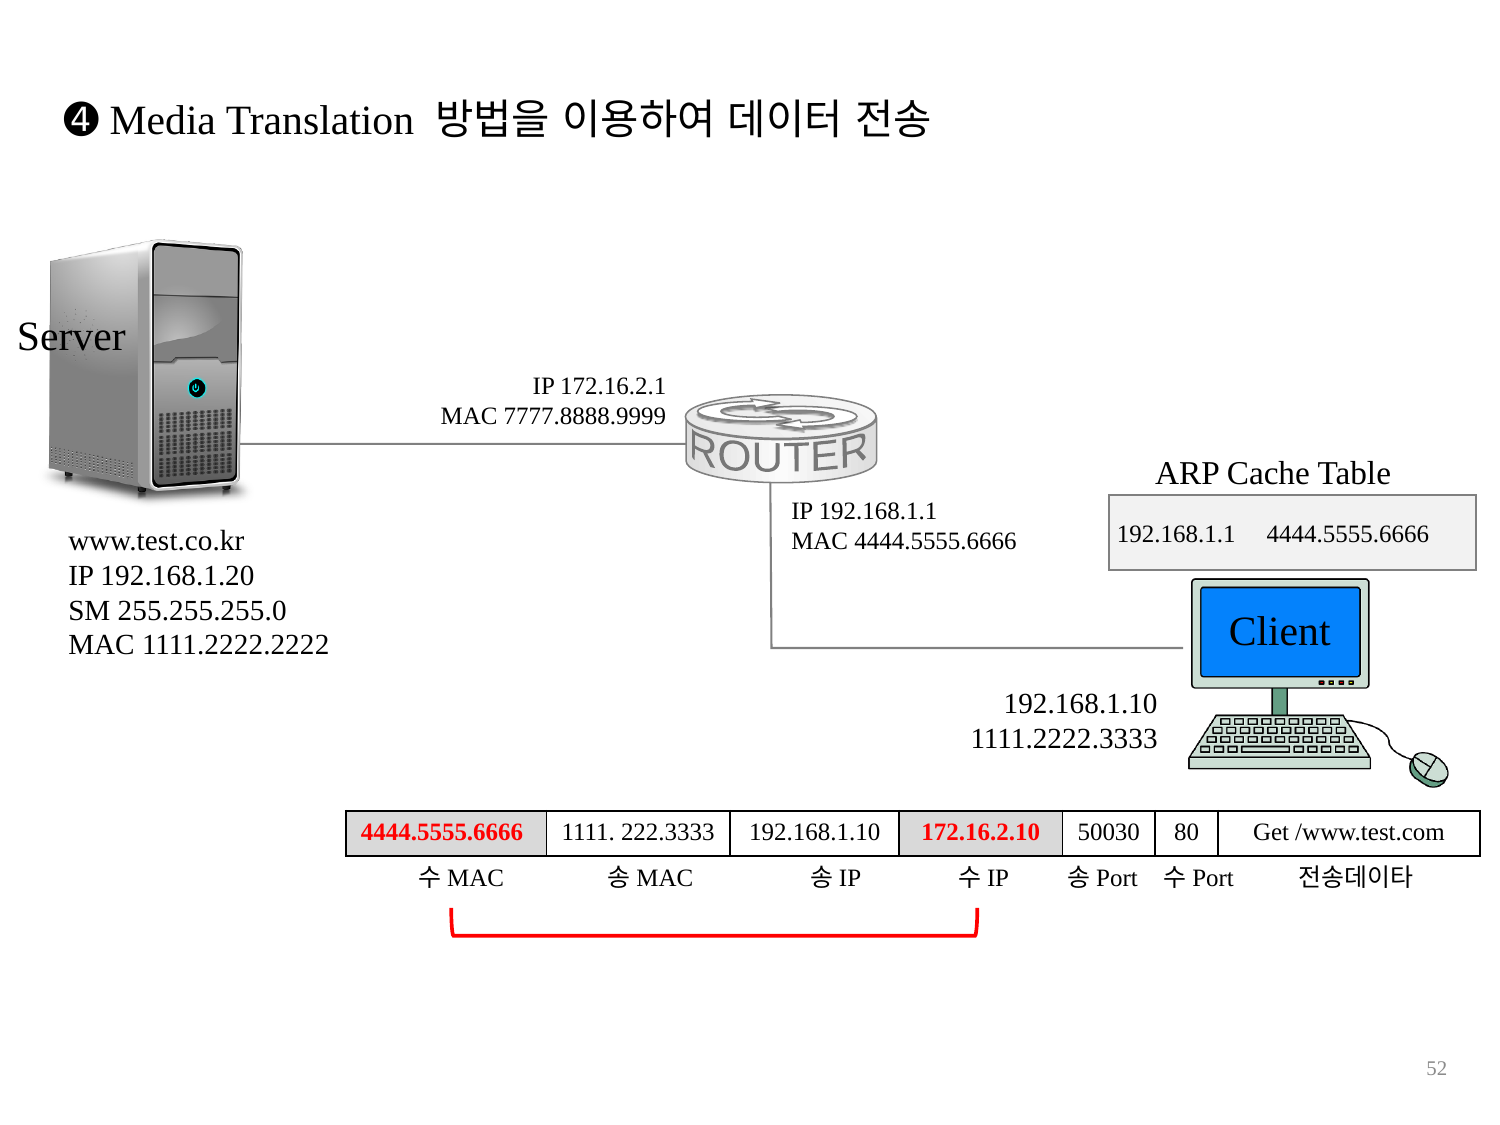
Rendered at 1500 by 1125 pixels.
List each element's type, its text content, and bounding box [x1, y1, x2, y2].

picture [34, 237, 257, 508]
slide_number 52 [1124, 1037, 1463, 1097]
text_box [1108, 494, 1477, 571]
text_box ➍ Media Translation 방법을 이용하여 데이터 전송 [48, 85, 959, 150]
text_box 192.168.1.10 1111.2222.3333 [955, 677, 1173, 797]
text_box [697, 399, 792, 422]
table_header 192.168.1.10 [731, 812, 898, 854]
text_box 수MAC 송MAC 송IP 수IP 송Port 수Port 전송데이타 [355, 854, 1436, 899]
table_header Get /www.test.com [1219, 812, 1479, 855]
text_box www.test.co.kr IP 192.168.1.20 SM 255.255.255.0 MAC 1111.2222.2222 [53, 513, 345, 669]
table_header 172.16.2.10 [900, 812, 1062, 854]
text_box IP 172.16.2.1 MAC 7777.8888.9999 [425, 362, 682, 467]
table_header 50030 [1063, 812, 1154, 854]
text_box 192.168.1.1 4444.5555.6666 [1102, 510, 1451, 556]
text_box Server [2, 301, 34, 367]
text_box IP 192.168.1.1 MAC 4444.5555.6666 [776, 487, 1032, 593]
table_header 80 [1156, 812, 1217, 854]
table_header 1111. 222.3333 [547, 812, 729, 854]
table_header 4444.5555.6666 [347, 812, 546, 855]
text_box ARP Cache Table [1140, 443, 1423, 499]
text_box [257, 442, 1184, 650]
text_box [772, 406, 857, 429]
picture [1187, 577, 1449, 788]
text_box [685, 394, 877, 439]
text_box [686, 417, 877, 483]
text_box [450, 907, 978, 937]
